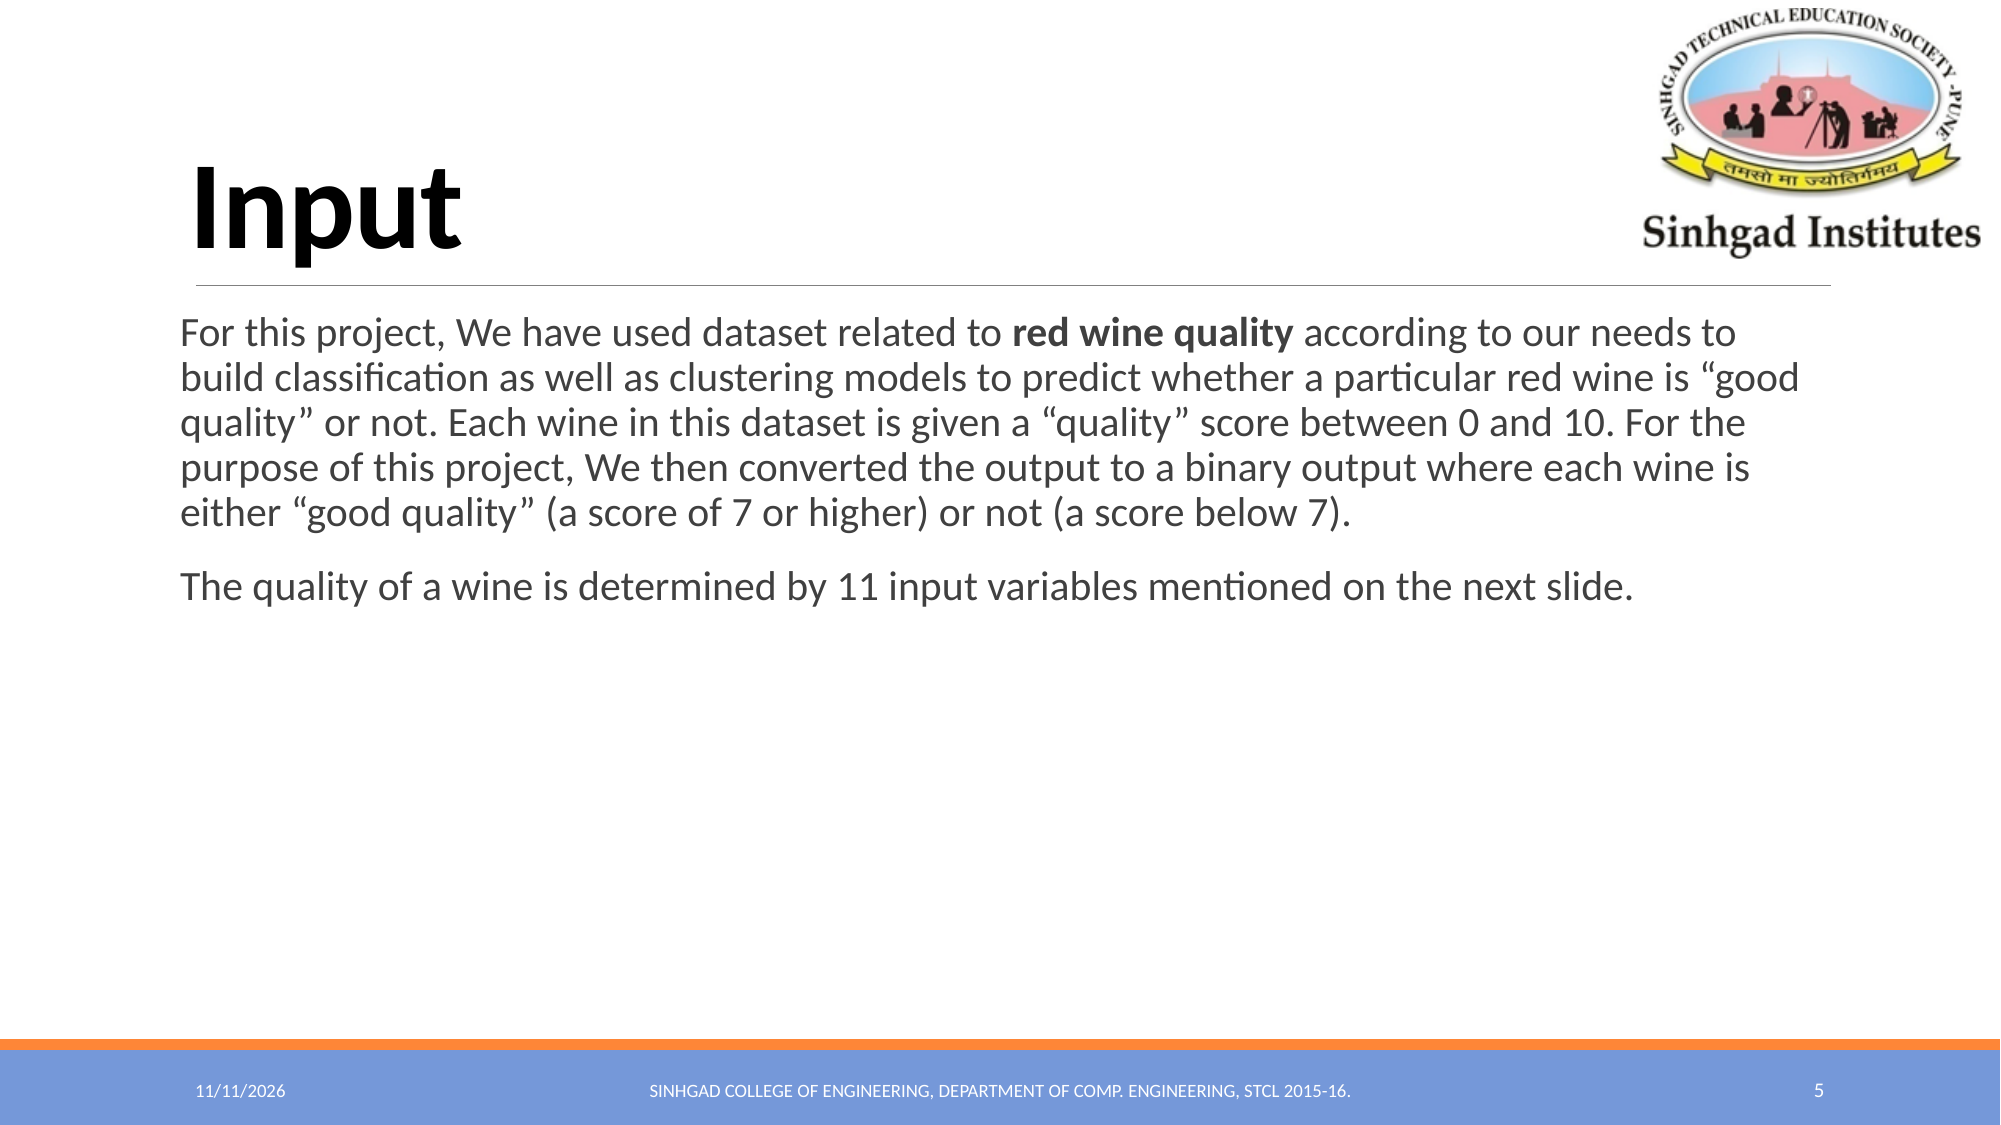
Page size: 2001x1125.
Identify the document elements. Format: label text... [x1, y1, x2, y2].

footer Sinhgad College of Engineering, Department of Comp. Engineering, STCL 2015-16. [604, 1059, 1396, 1120]
picture [1642, 8, 1987, 262]
slide_number 5 [1624, 1059, 1840, 1120]
list For this project, We have used dataset related to red wine quality according to our needs to build classification as well as clustering models to predict whether a particular red wine is “good quality” or not. Each wine in this dataset is given a “quality” score between 0 and 10. For the purpose of this project, We then converted the output to a binary output where each wine is either “good quality” (a score of 7 or higher) or not (a score below 7). The quality of a wine is determined by 11 input variables mentioned on the next slide. [179, 302, 1830, 963]
title Input [174, 43, 1825, 282]
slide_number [179, 1059, 586, 1120]
